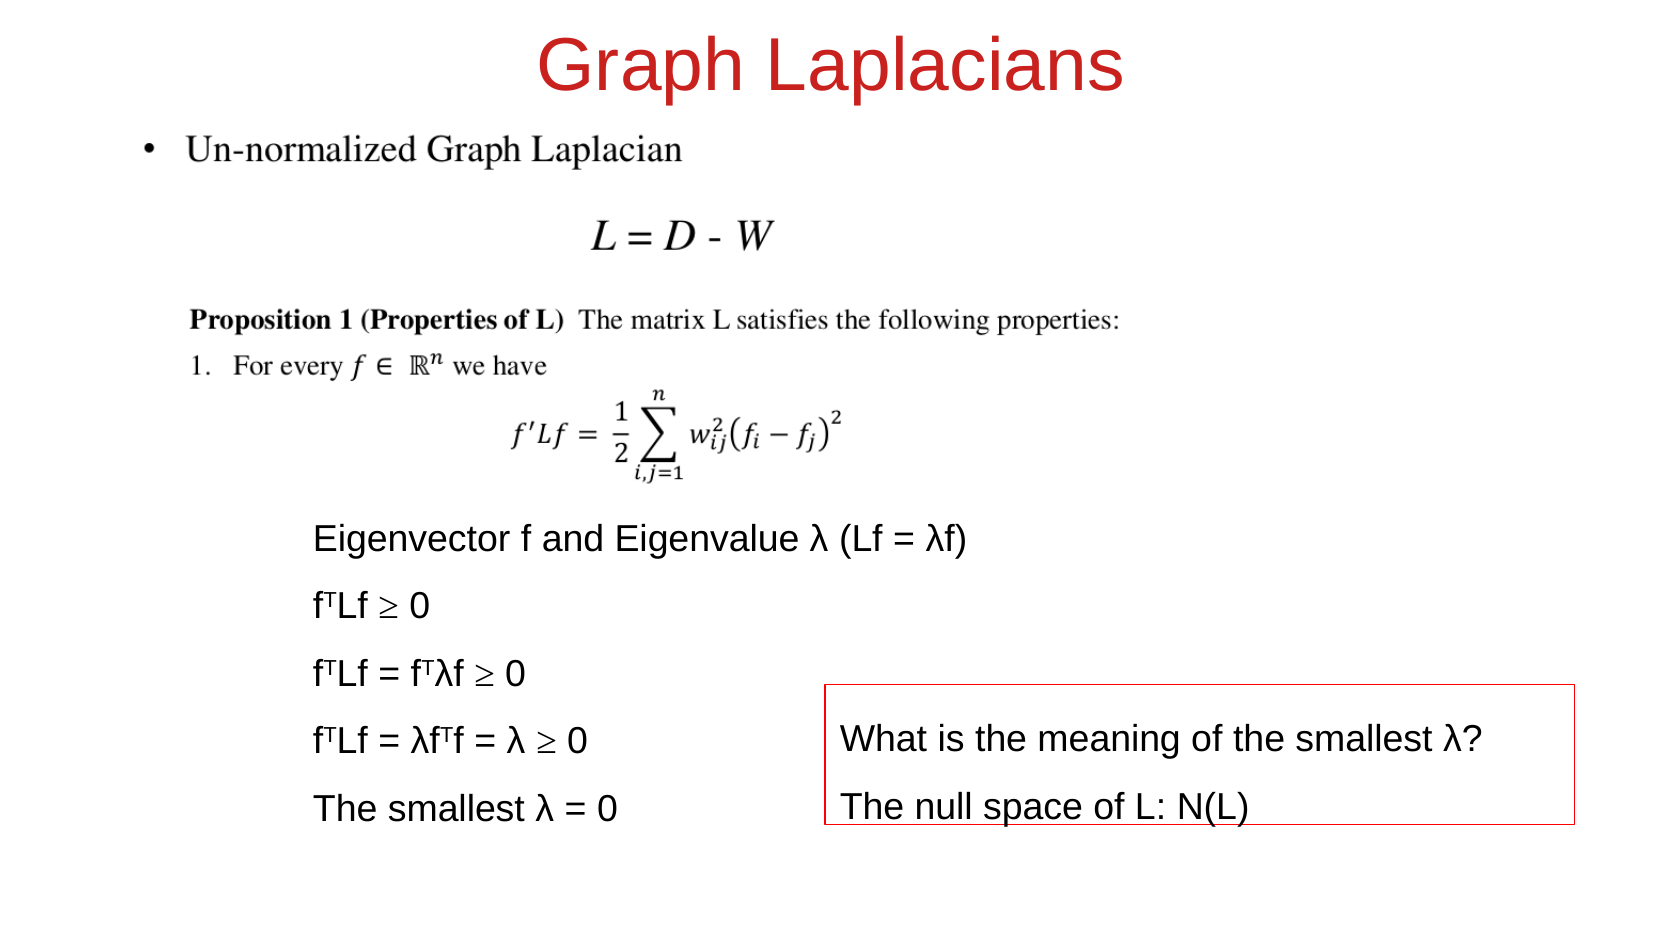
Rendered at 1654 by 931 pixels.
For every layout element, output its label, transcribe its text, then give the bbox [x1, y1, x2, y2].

text_box What is the meaning of the smallest λ? The null space of L: N(L) [824, 684, 1575, 825]
picture [134, 125, 1170, 491]
text_box Eigenvector f and Eigenvalue λ (Lf = λf) fTLf ≥ 0 fTLf = fTλf ≥ 0 fTLf = λfTf = λ ≥ 0 The smallest λ = 0 [298, 500, 1035, 813]
text_box Graph Laplacians [87, 19, 1575, 103]
